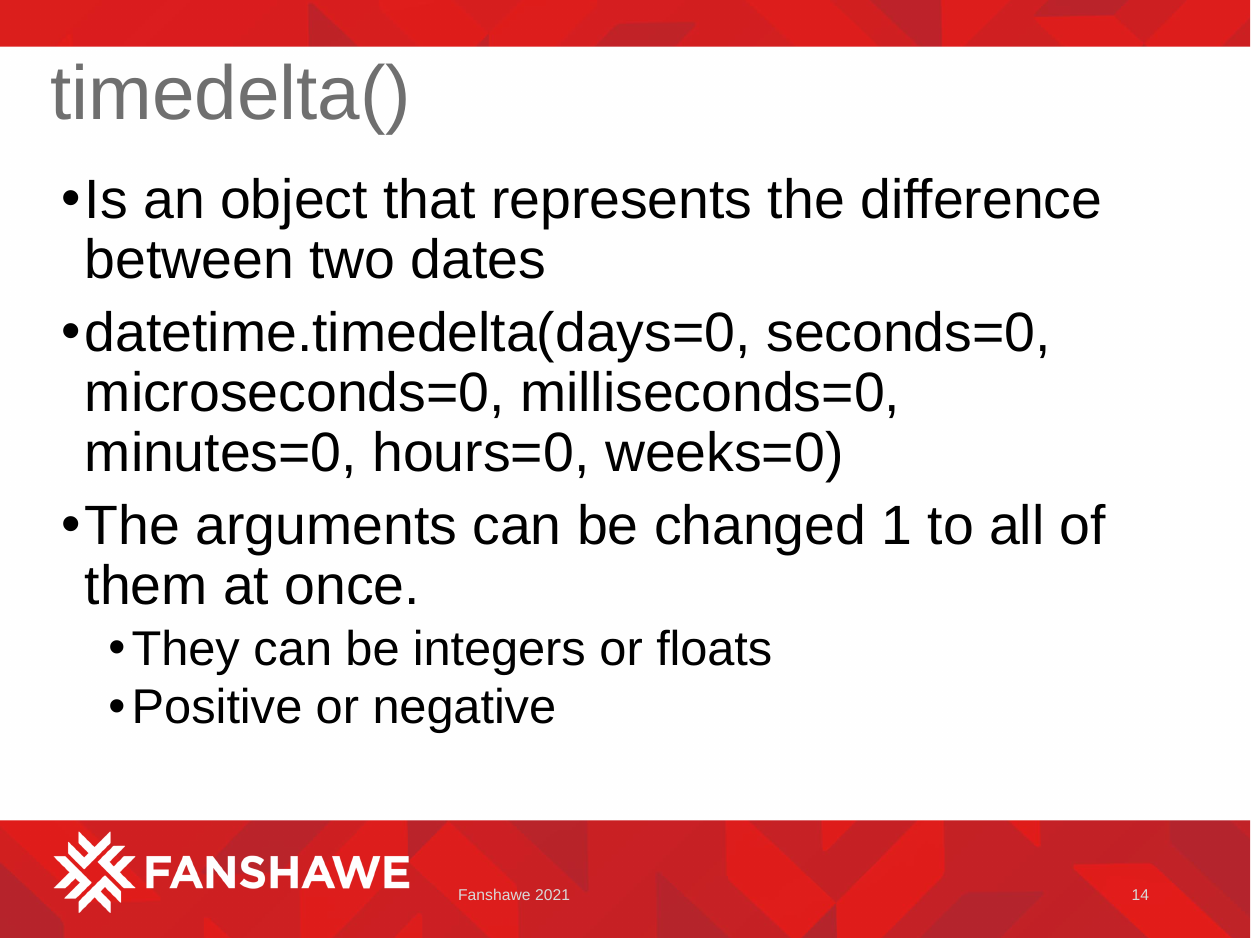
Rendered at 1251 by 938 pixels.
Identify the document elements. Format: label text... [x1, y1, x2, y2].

picture [0, 0, 1251, 938]
slide_number 14 [1066, 868, 1165, 919]
title timedelta() [35, 49, 1165, 141]
slide_number Fanshawe 2021 [443, 868, 606, 919]
list Is an object that represents the difference between two dates datetime.timedelta(days=0, seconds=0, microseconds=0, milliseconds=0, minutes=0, hours=0, weeks=0) The arguments can be changed 1 to all of them at once. They can be integers or floats Positive or negative [46, 163, 1165, 807]
